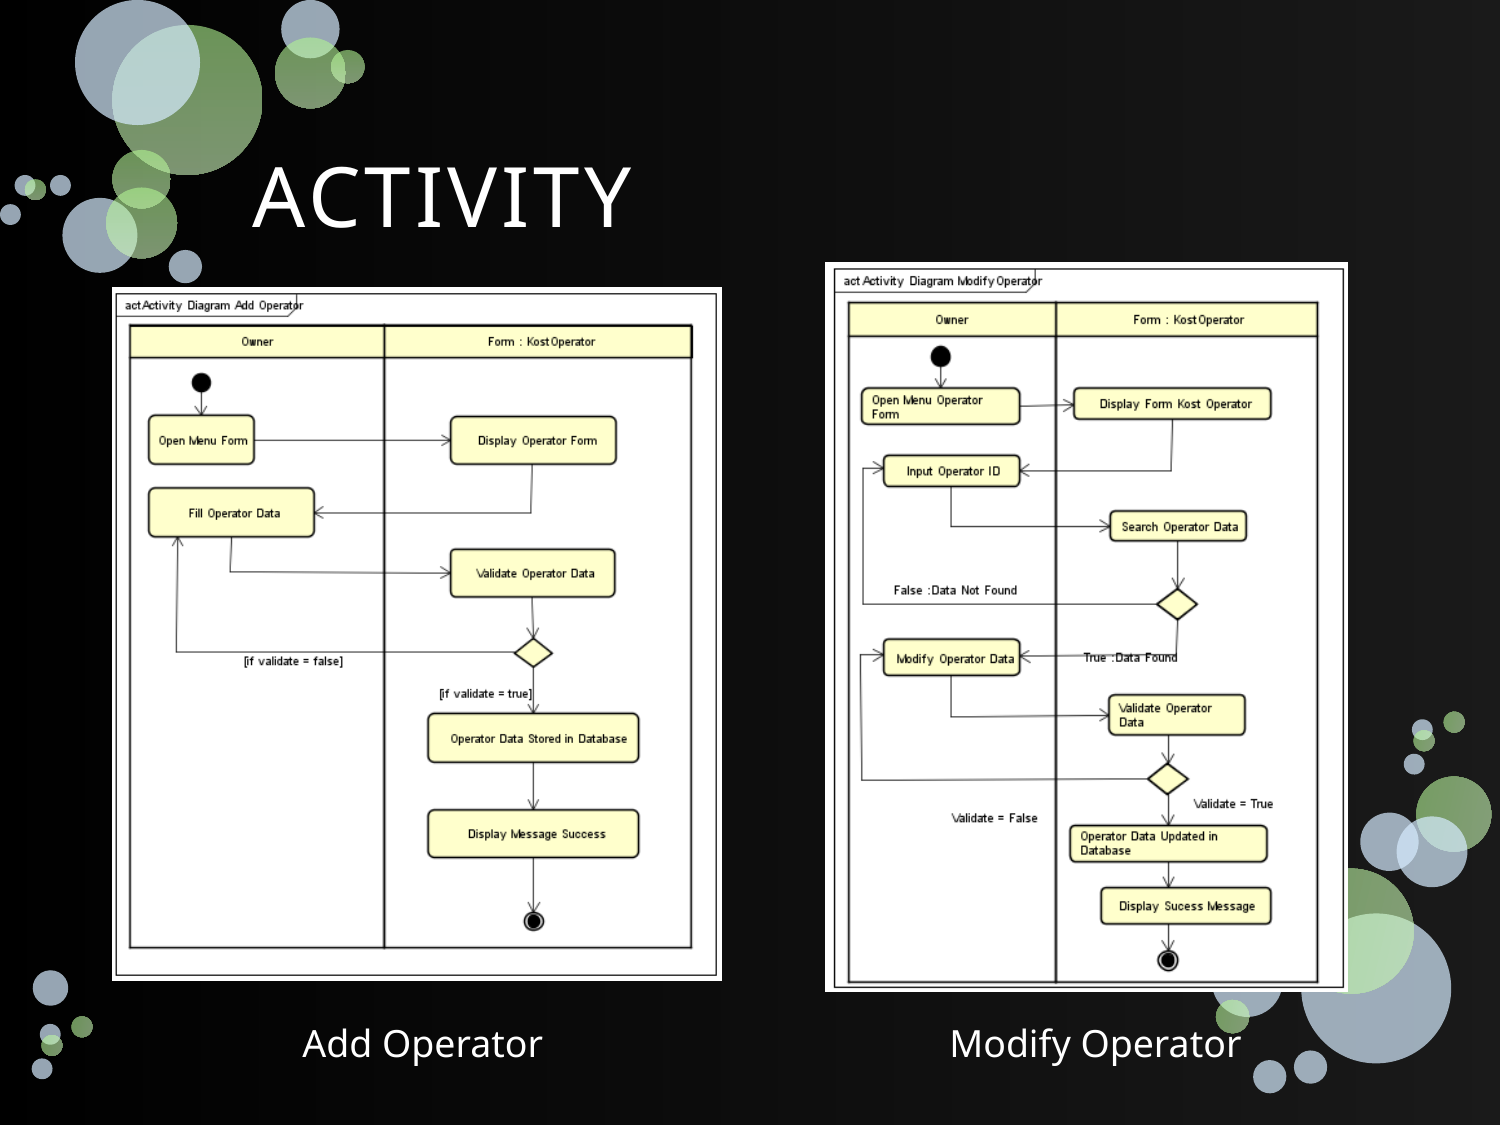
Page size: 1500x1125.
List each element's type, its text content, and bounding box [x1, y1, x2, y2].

text_box Modify Operator [934, 1012, 1257, 1073]
title ACTIVITY [237, 99, 1325, 288]
picture [823, 260, 1350, 994]
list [110, 285, 724, 982]
text_box Add Operator [287, 1012, 559, 1073]
